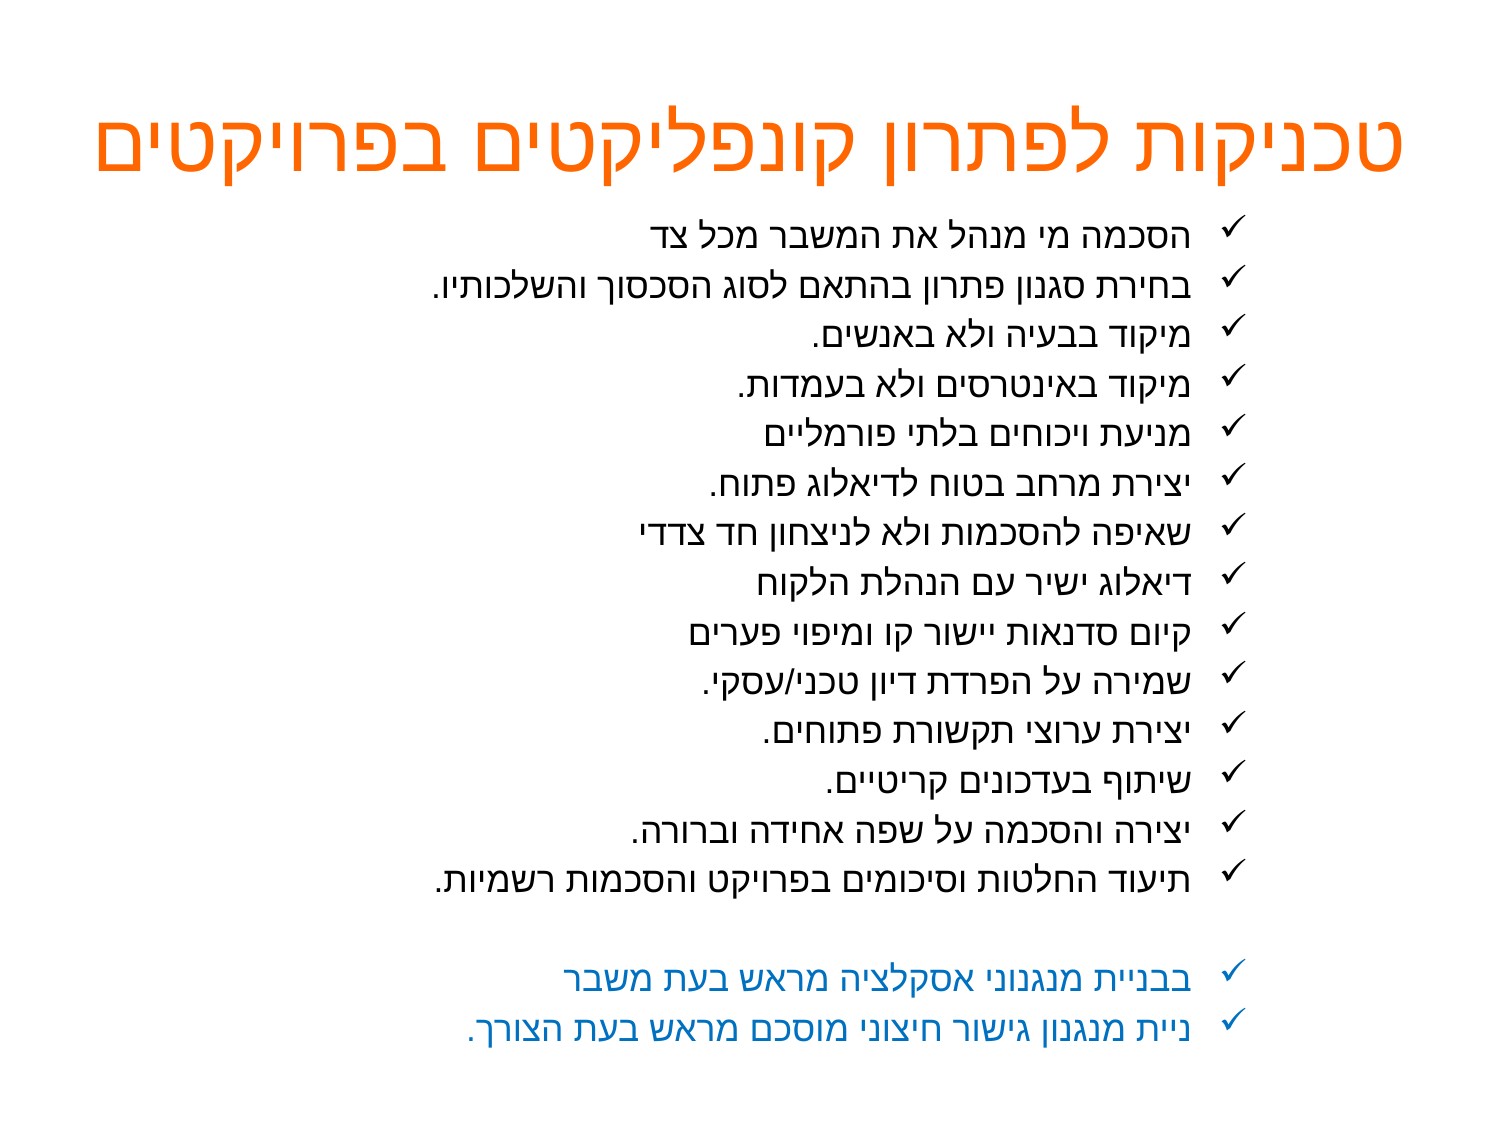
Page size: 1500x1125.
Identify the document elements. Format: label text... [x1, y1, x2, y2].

text_box הסכמה מי מנהל את המשבר מכל צד בחירת סגנון פתרון בהתאם לסוג הסכסוך והשלכותיו. מיקוד בבעיה ולא באנשים. מיקוד באינטרסים ולא בעמדות. מניעת ויכוחים בלתי פורמליים יצירת מרחב בטוח לדיאלוג פתוח. שאיפה להסכמות ולא לניצחון חד צדדי דיאלוג ישיר עם הנהלת הלקוח קיום סדנאות יישור קו ומיפוי פערים שמירה על הפרדת דיון טכני/עסקי. יצירת ערוצי תקשורת פתוחים. שיתוף בעדכונים קריטיים. יצירה והסכמה על שפה אחידה וברורה. תיעוד החלטות וסיכומים בפרויקט והסכמות רשמיות. בבניית מנגנוני אסקלציה מראש בעת משבר ניית מנגנון גישור חיצוני מוסכם מראש בעת הצורך. [279, 205, 1259, 1062]
title טכניקות לפתרון קונפליקטים בפרויקטים [74, 44, 1426, 233]
